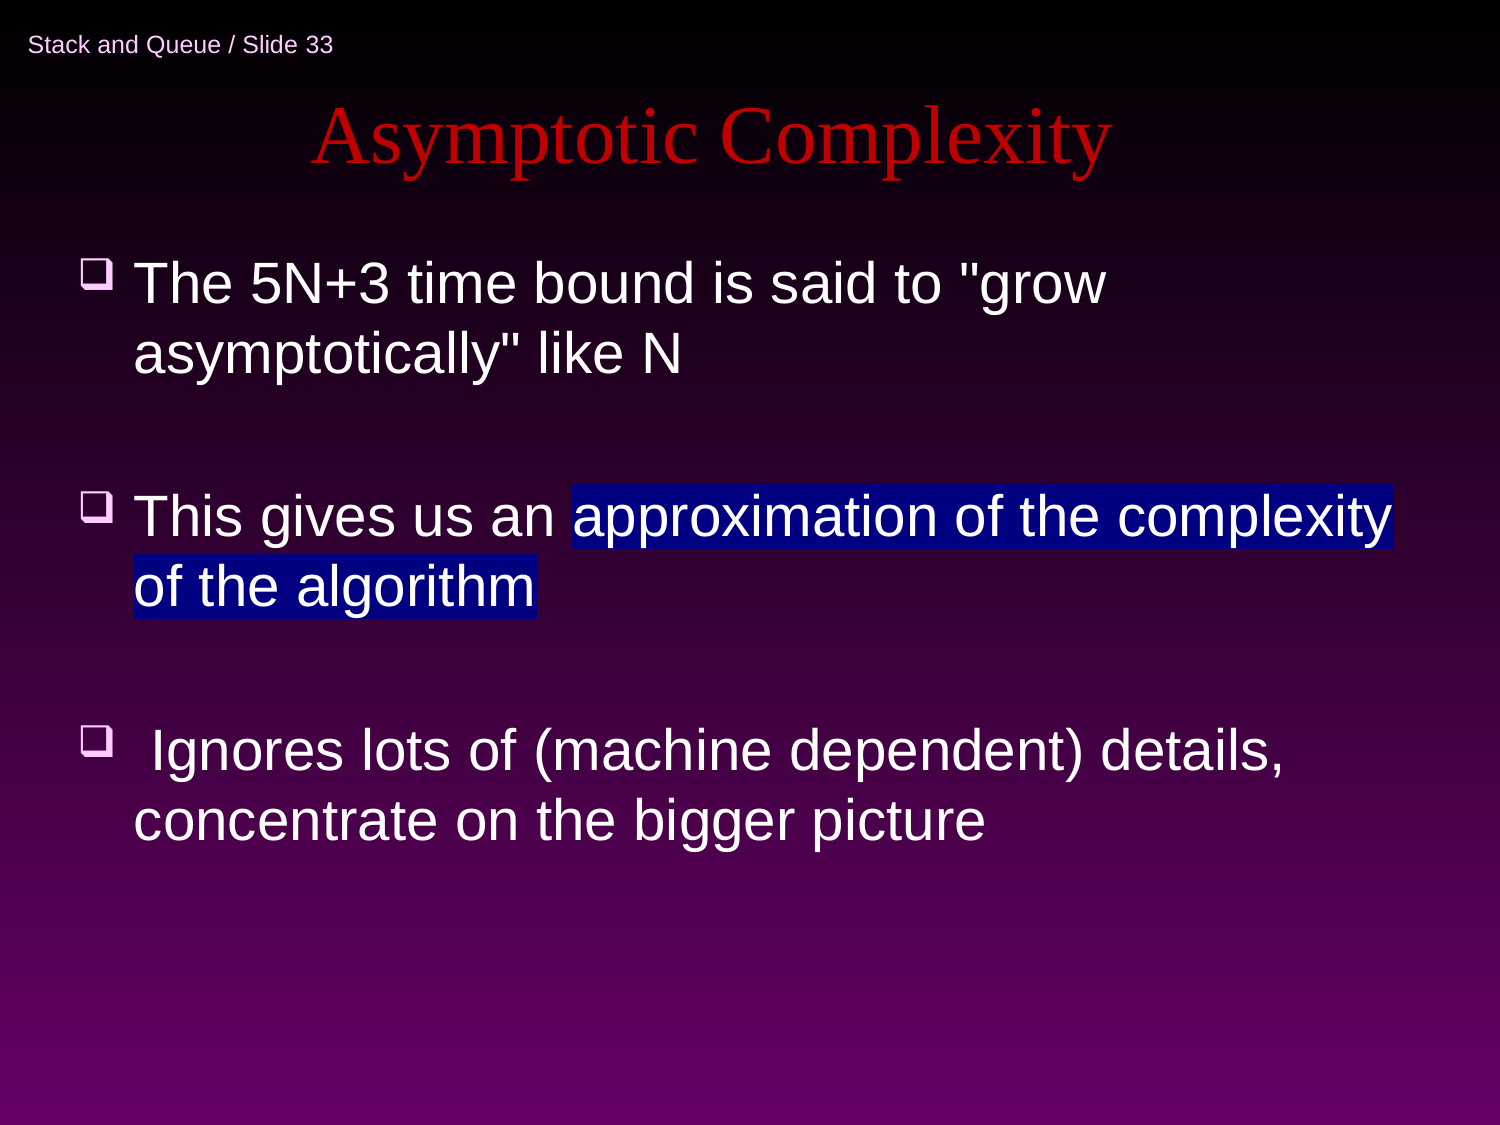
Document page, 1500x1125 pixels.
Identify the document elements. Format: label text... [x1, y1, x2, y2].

title Asymptotic Complexity [75, 0, 1350, 188]
list The 5N+3 time bound is said to "grow asymptotically" like N This gives us an approximation of the complexity of the algorithm Ignores lots of (machine dependent) details, concentrate on the bigger picture [62, 237, 1425, 988]
